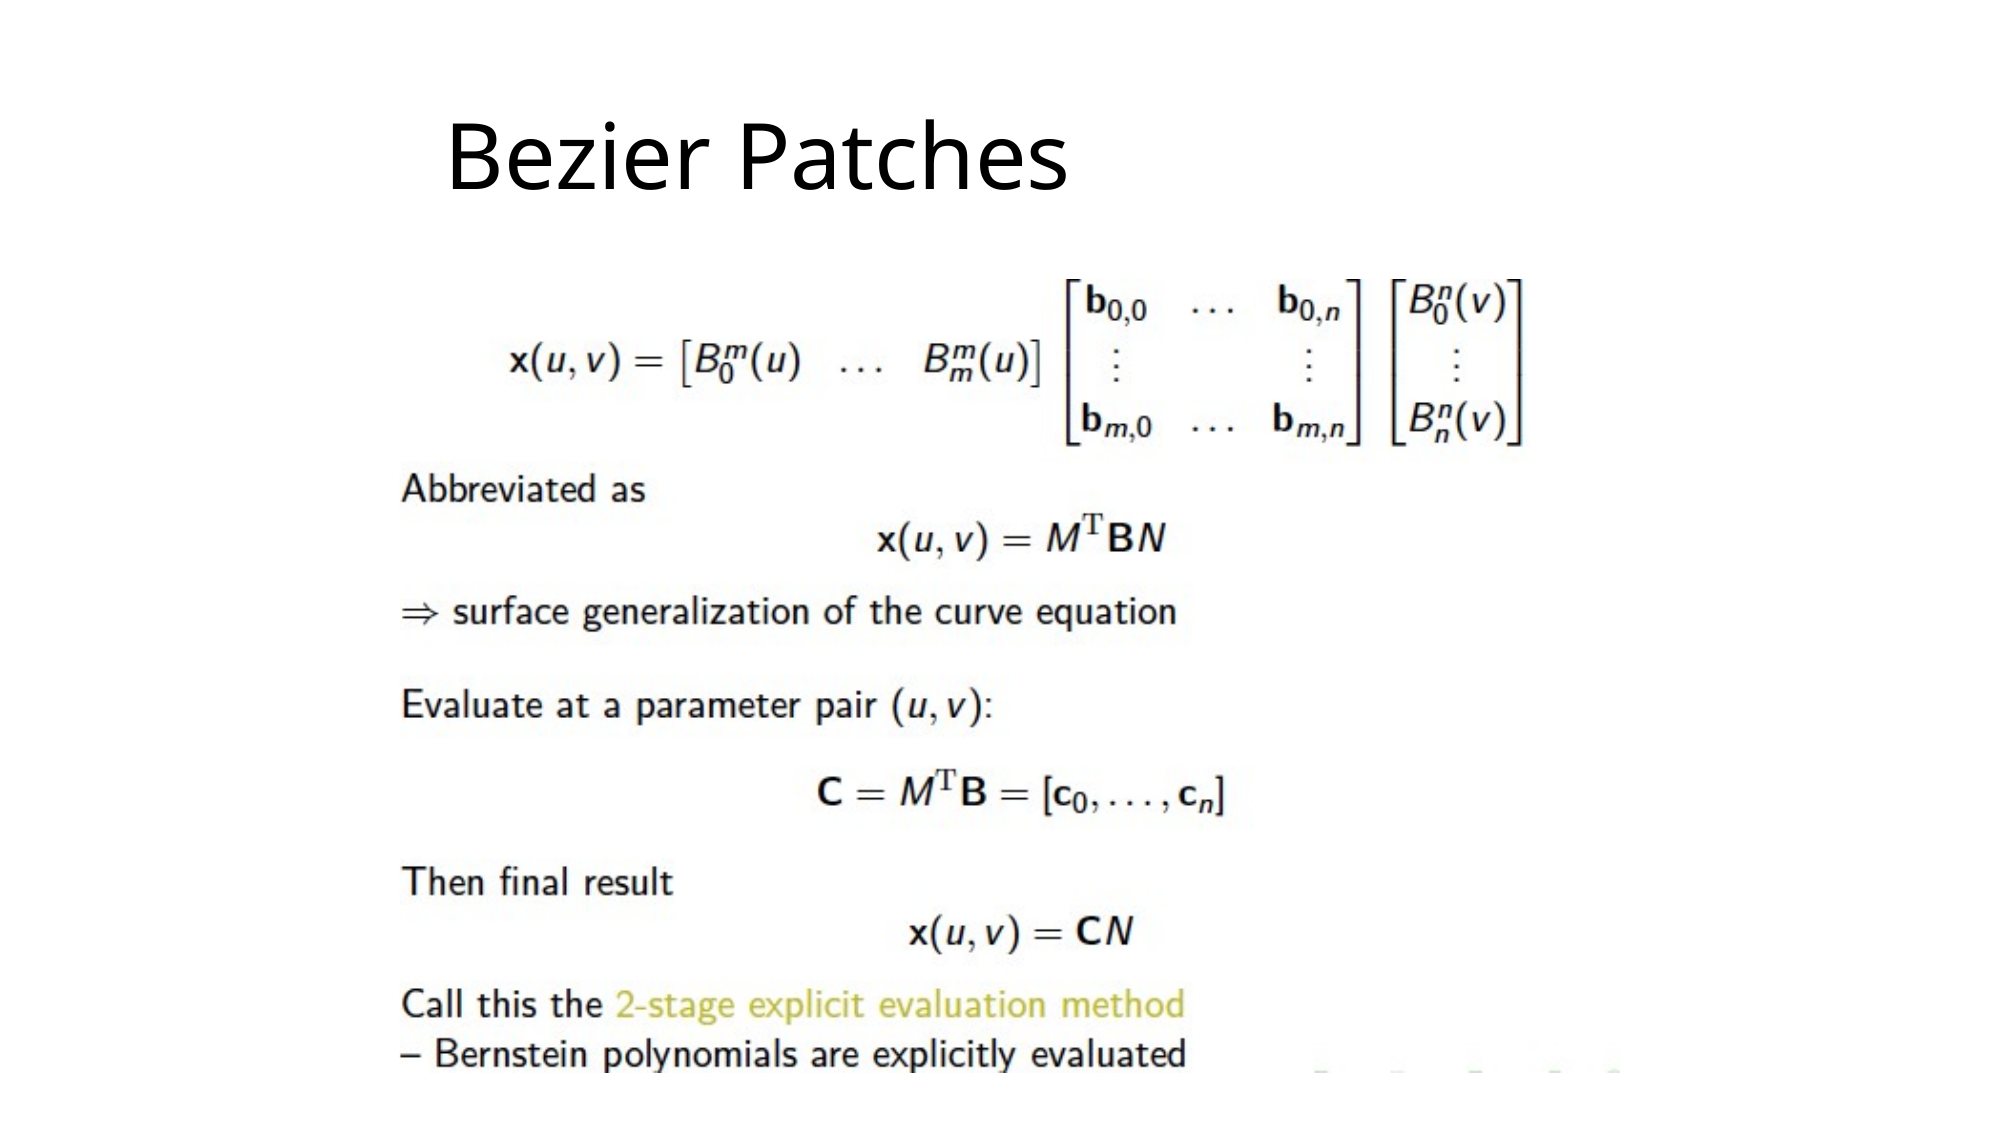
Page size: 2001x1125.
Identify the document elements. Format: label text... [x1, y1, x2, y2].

title Bezier Patches [442, 56, 1237, 247]
text_box [399, 279, 1622, 1073]
